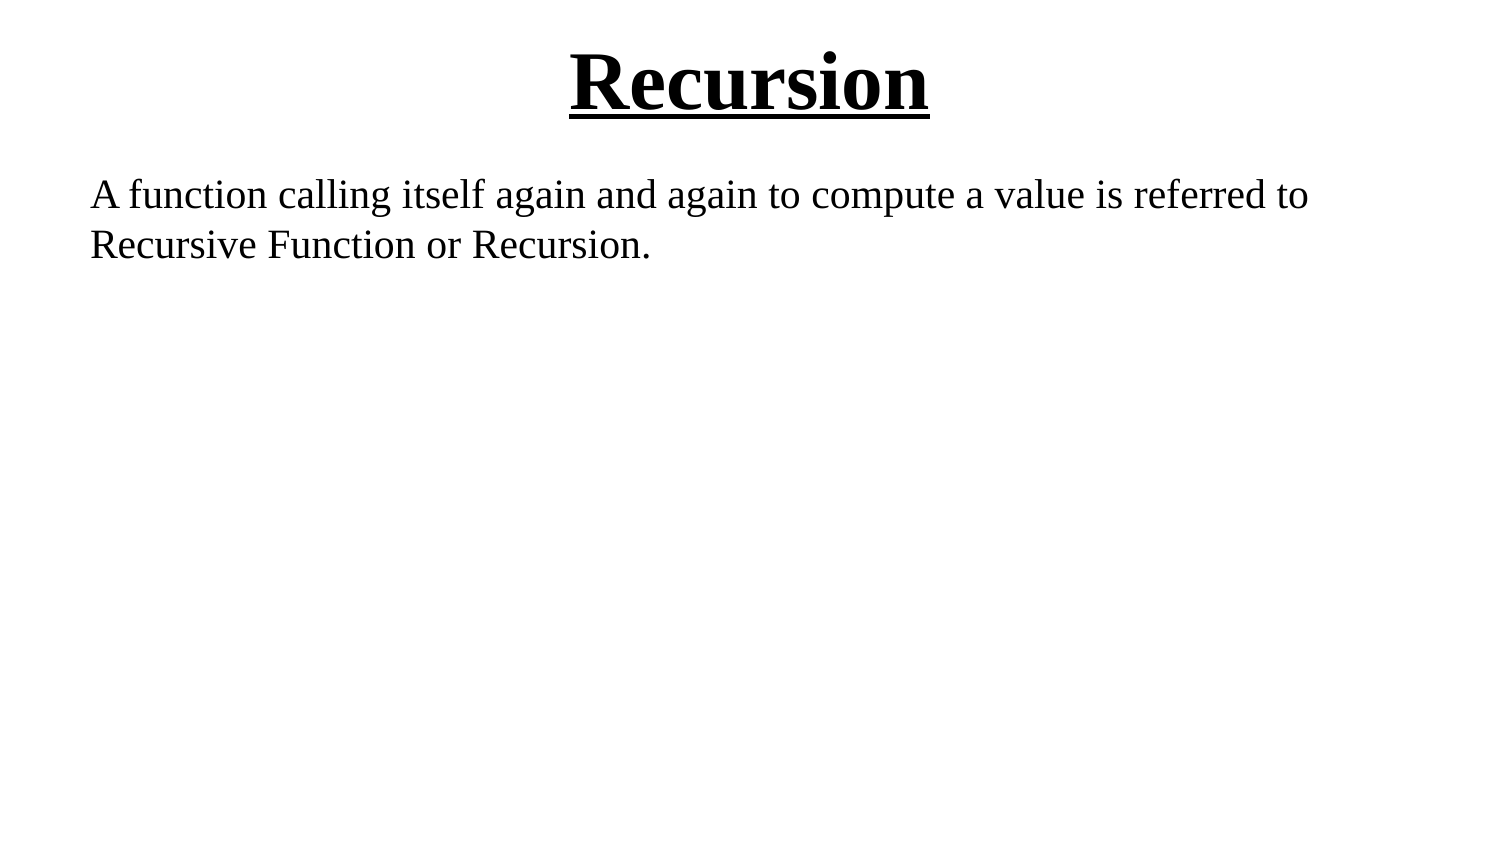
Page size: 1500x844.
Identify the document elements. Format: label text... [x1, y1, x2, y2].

title Recursion [75, 6, 1425, 147]
list A function calling itself again and again to compute a value is referred to Recursive Function or Recursion. [75, 159, 1425, 422]
